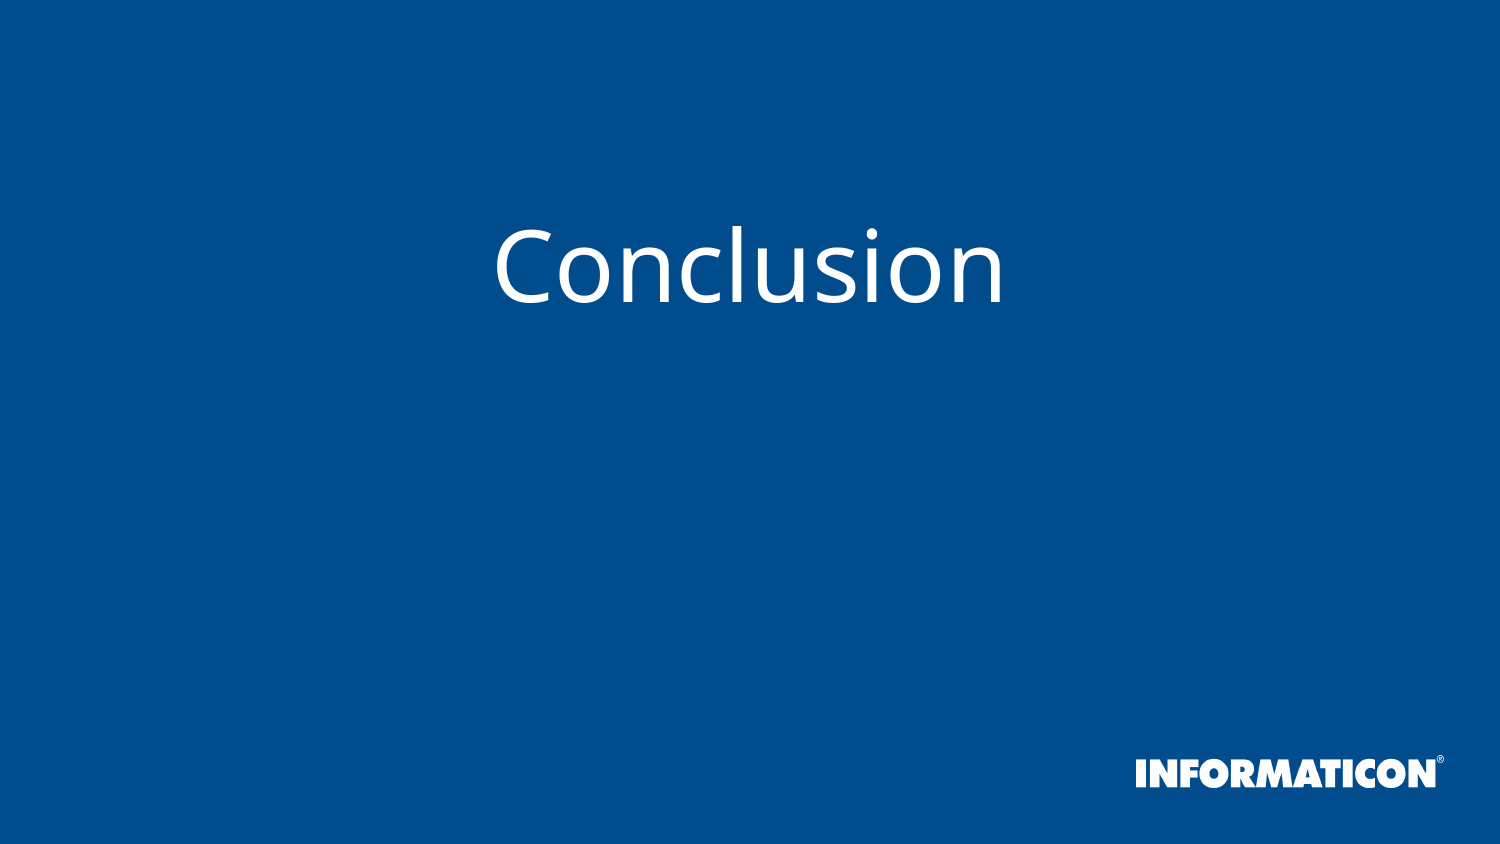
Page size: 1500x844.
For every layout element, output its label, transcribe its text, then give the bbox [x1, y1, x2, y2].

picture [1136, 755, 1444, 788]
title Conclusion [51, 187, 1449, 340]
